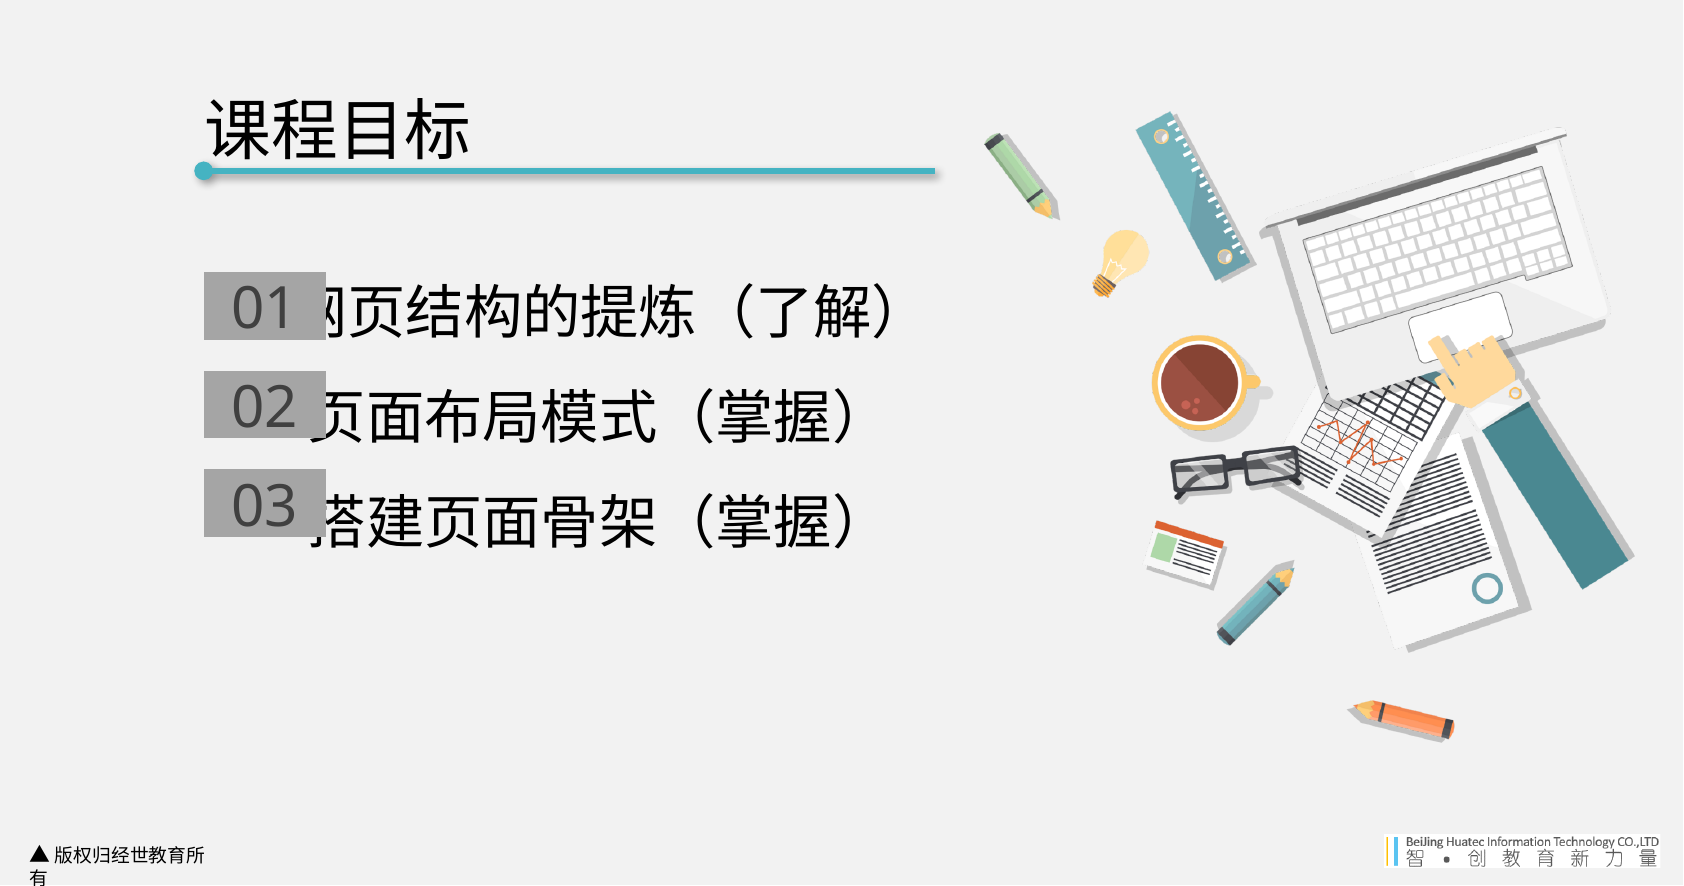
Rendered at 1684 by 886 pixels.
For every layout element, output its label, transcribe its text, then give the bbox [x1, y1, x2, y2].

text_box 03 [203, 469, 326, 537]
picture [983, 111, 1635, 743]
text_box 01 [203, 271, 326, 340]
picture [1384, 834, 1661, 868]
text_box 课程目标 网页结构的提炼（了解） 页面布局模式（掌握） 搭建页面骨架（掌握） [84, 64, 1053, 563]
text_box 02 [203, 370, 326, 439]
